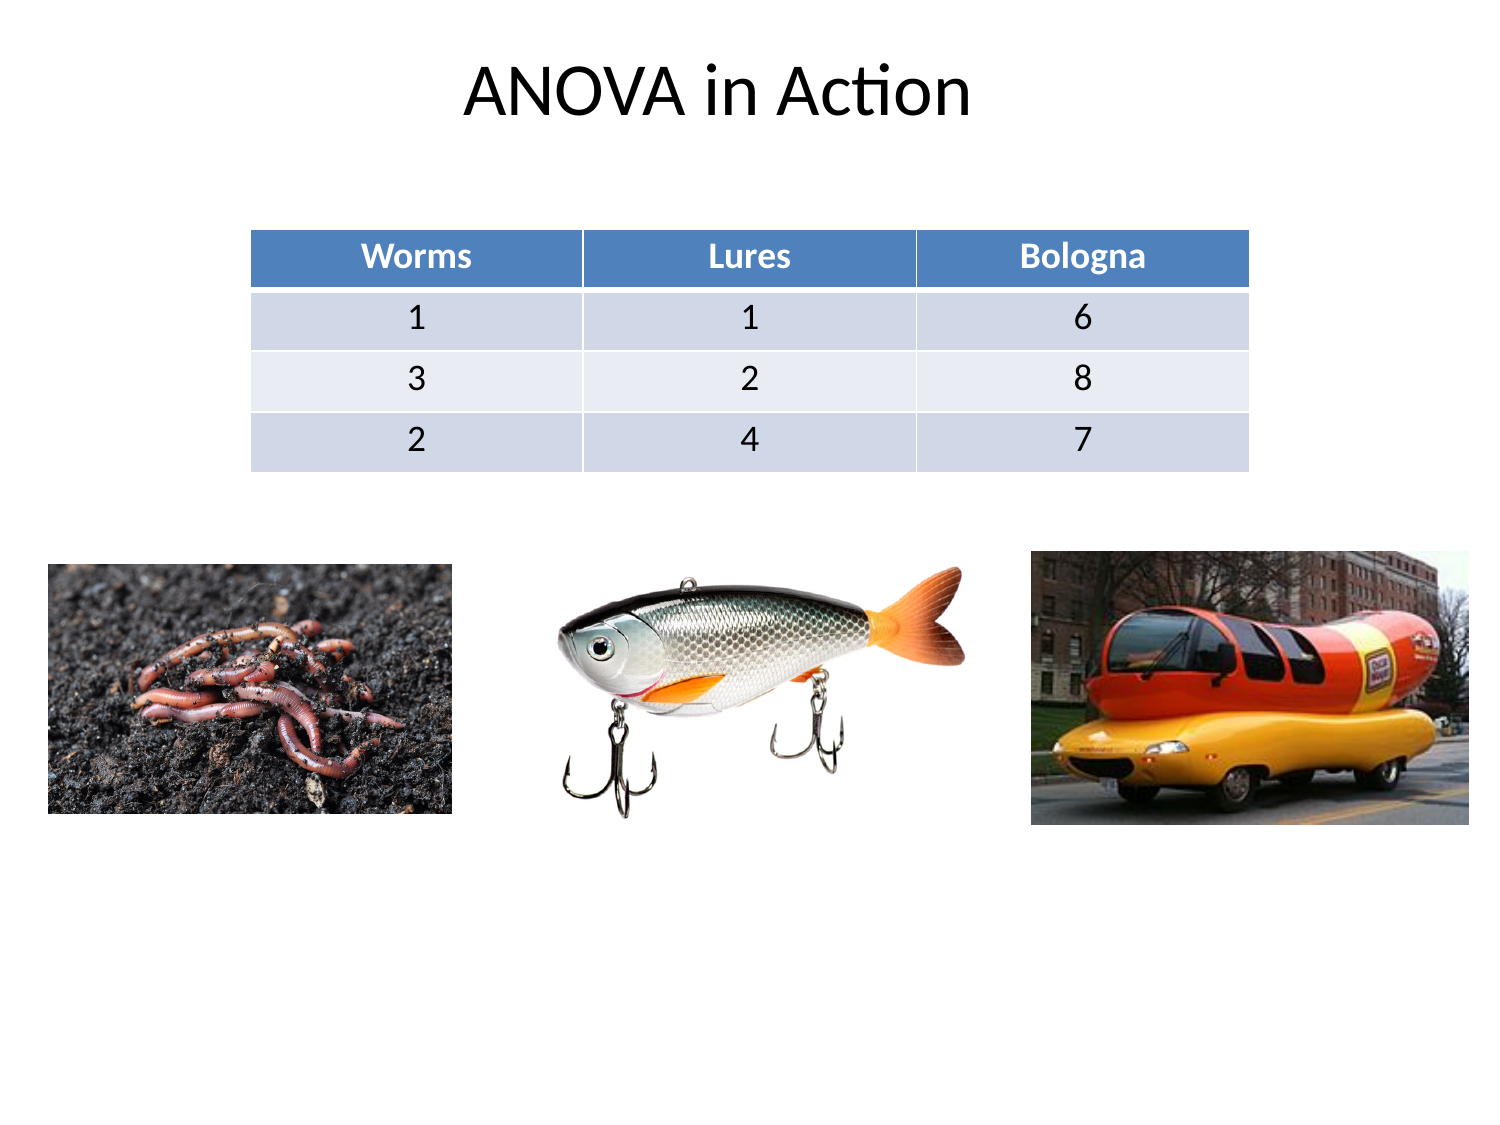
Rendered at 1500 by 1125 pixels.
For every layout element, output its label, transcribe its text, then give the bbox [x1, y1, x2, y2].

table_cell 2 [251, 413, 582, 472]
picture [47, 564, 452, 815]
table_cell 4 [584, 413, 916, 472]
table_header Bologna [917, 230, 1249, 287]
table_cell 6 [917, 293, 1249, 350]
table_cell 7 [917, 413, 1249, 472]
table_cell 8 [917, 352, 1249, 411]
picture [485, 553, 1014, 826]
table_header Worms [251, 230, 582, 287]
table_cell 2 [584, 352, 916, 411]
table_cell 1 [584, 293, 916, 350]
table_cell 1 [251, 293, 582, 350]
text_box ANOVA in Action [46, 33, 1390, 139]
table_cell 3 [251, 352, 582, 411]
table_header Lures [584, 230, 916, 287]
picture [1031, 551, 1469, 826]
